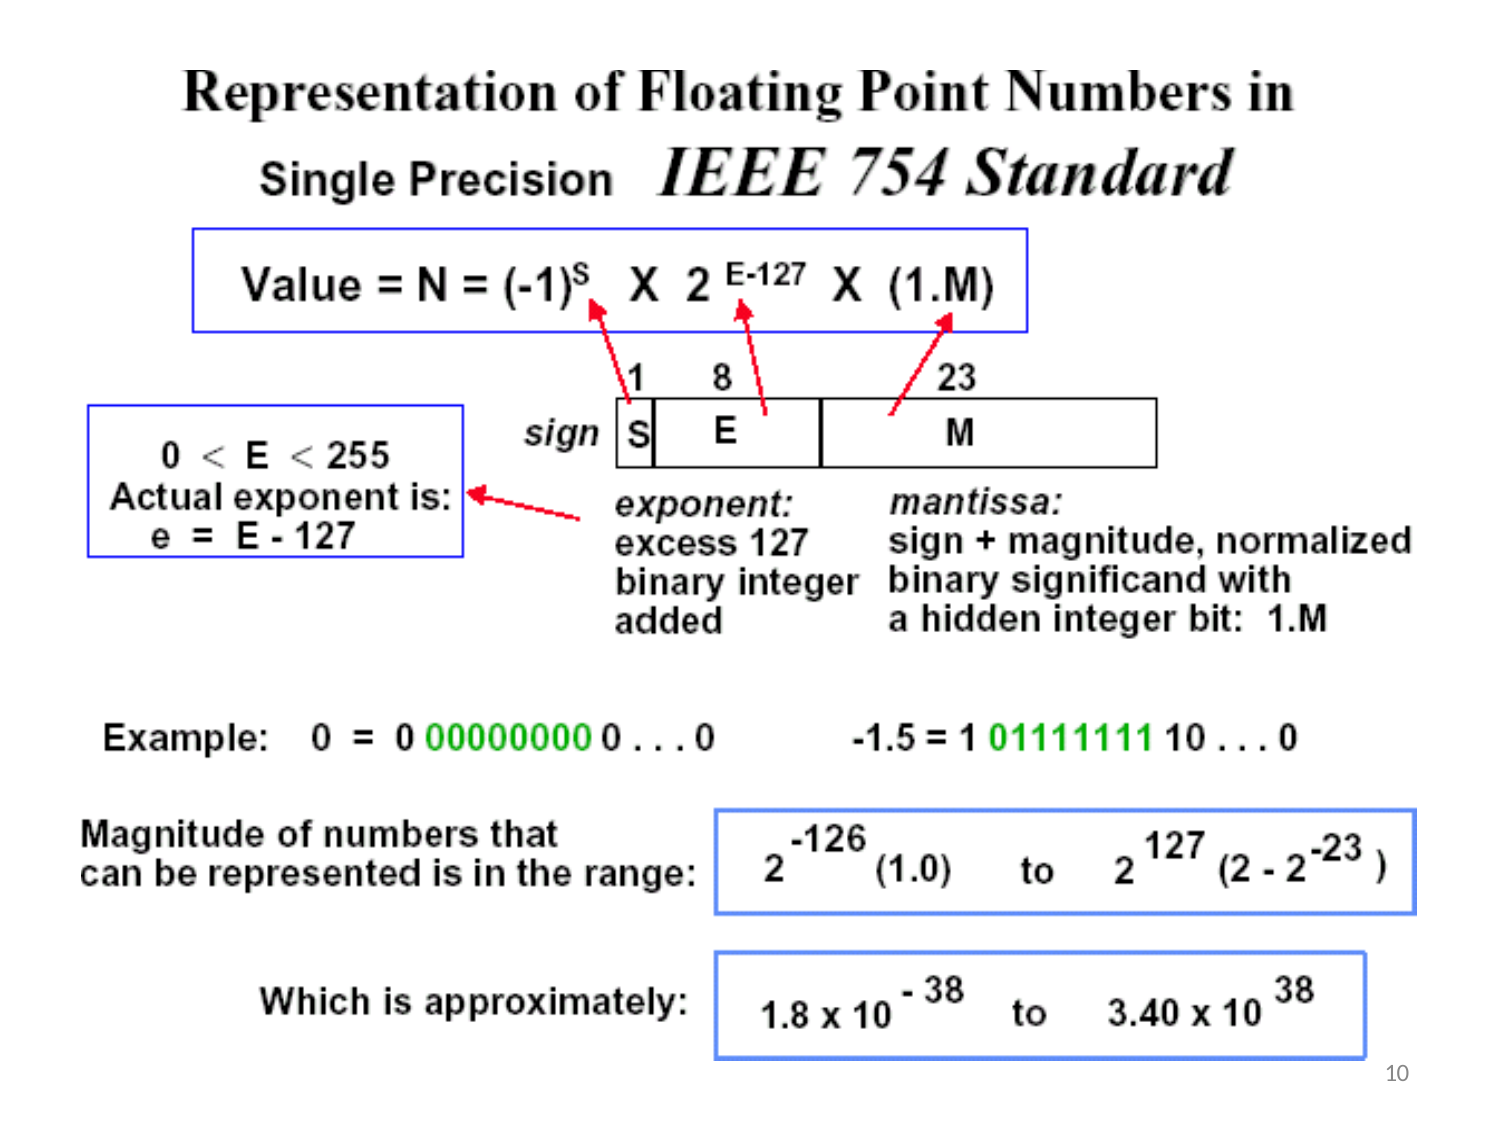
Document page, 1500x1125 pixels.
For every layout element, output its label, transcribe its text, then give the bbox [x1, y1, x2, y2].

slide_number 10 [1378, 1068, 1419, 1125]
picture [81, 70, 1417, 1062]
